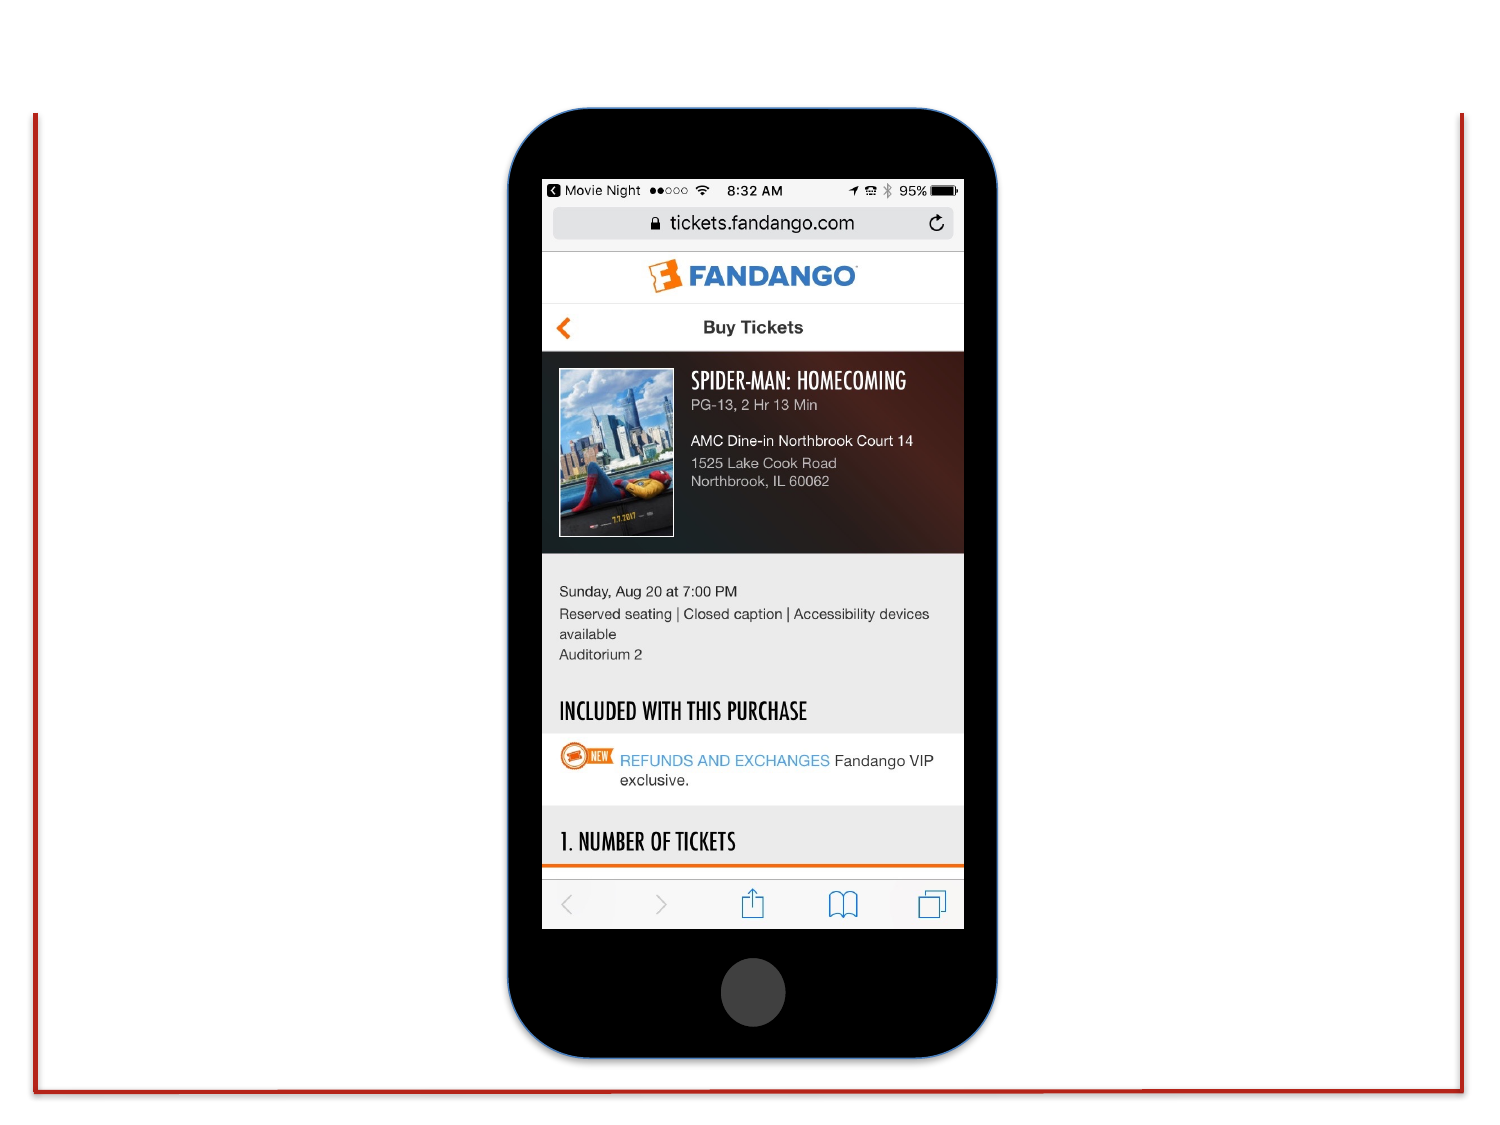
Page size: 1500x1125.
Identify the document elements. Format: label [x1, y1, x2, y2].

text_box [33, 112, 1464, 1093]
text_box [507, 107, 998, 111]
